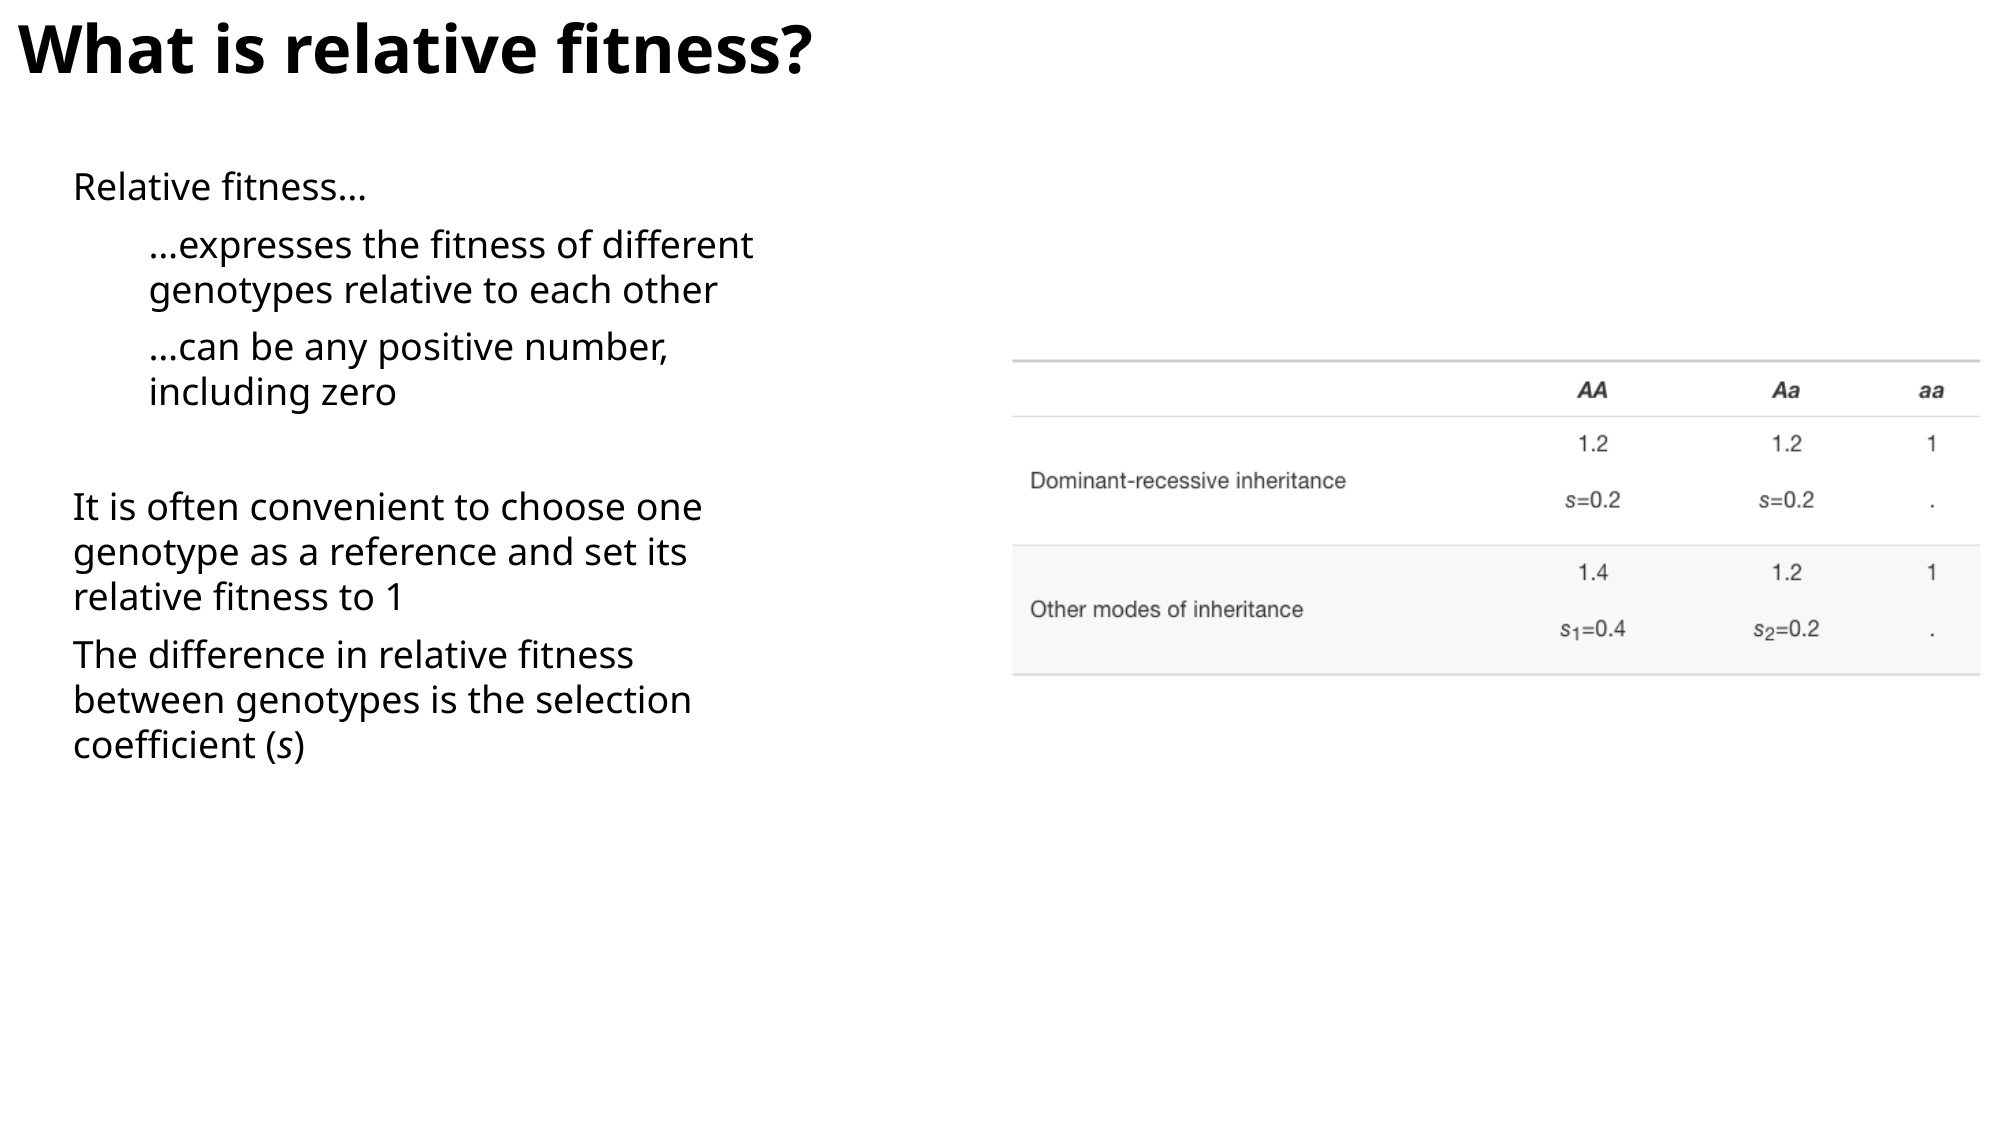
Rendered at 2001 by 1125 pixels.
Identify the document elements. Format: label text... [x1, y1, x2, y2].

picture [999, 357, 1990, 683]
text_box Relative fitness… …expresses the fitness of different genotypes relative to each other …can be any positive number, including zero It is often convenient to choose one genotype as a reference and set its relative fitness to 1 The difference in relative fitness between genotypes is the selection coefficient (s) [58, 155, 790, 774]
text_box What is relative fitness? [3, 0, 829, 95]
